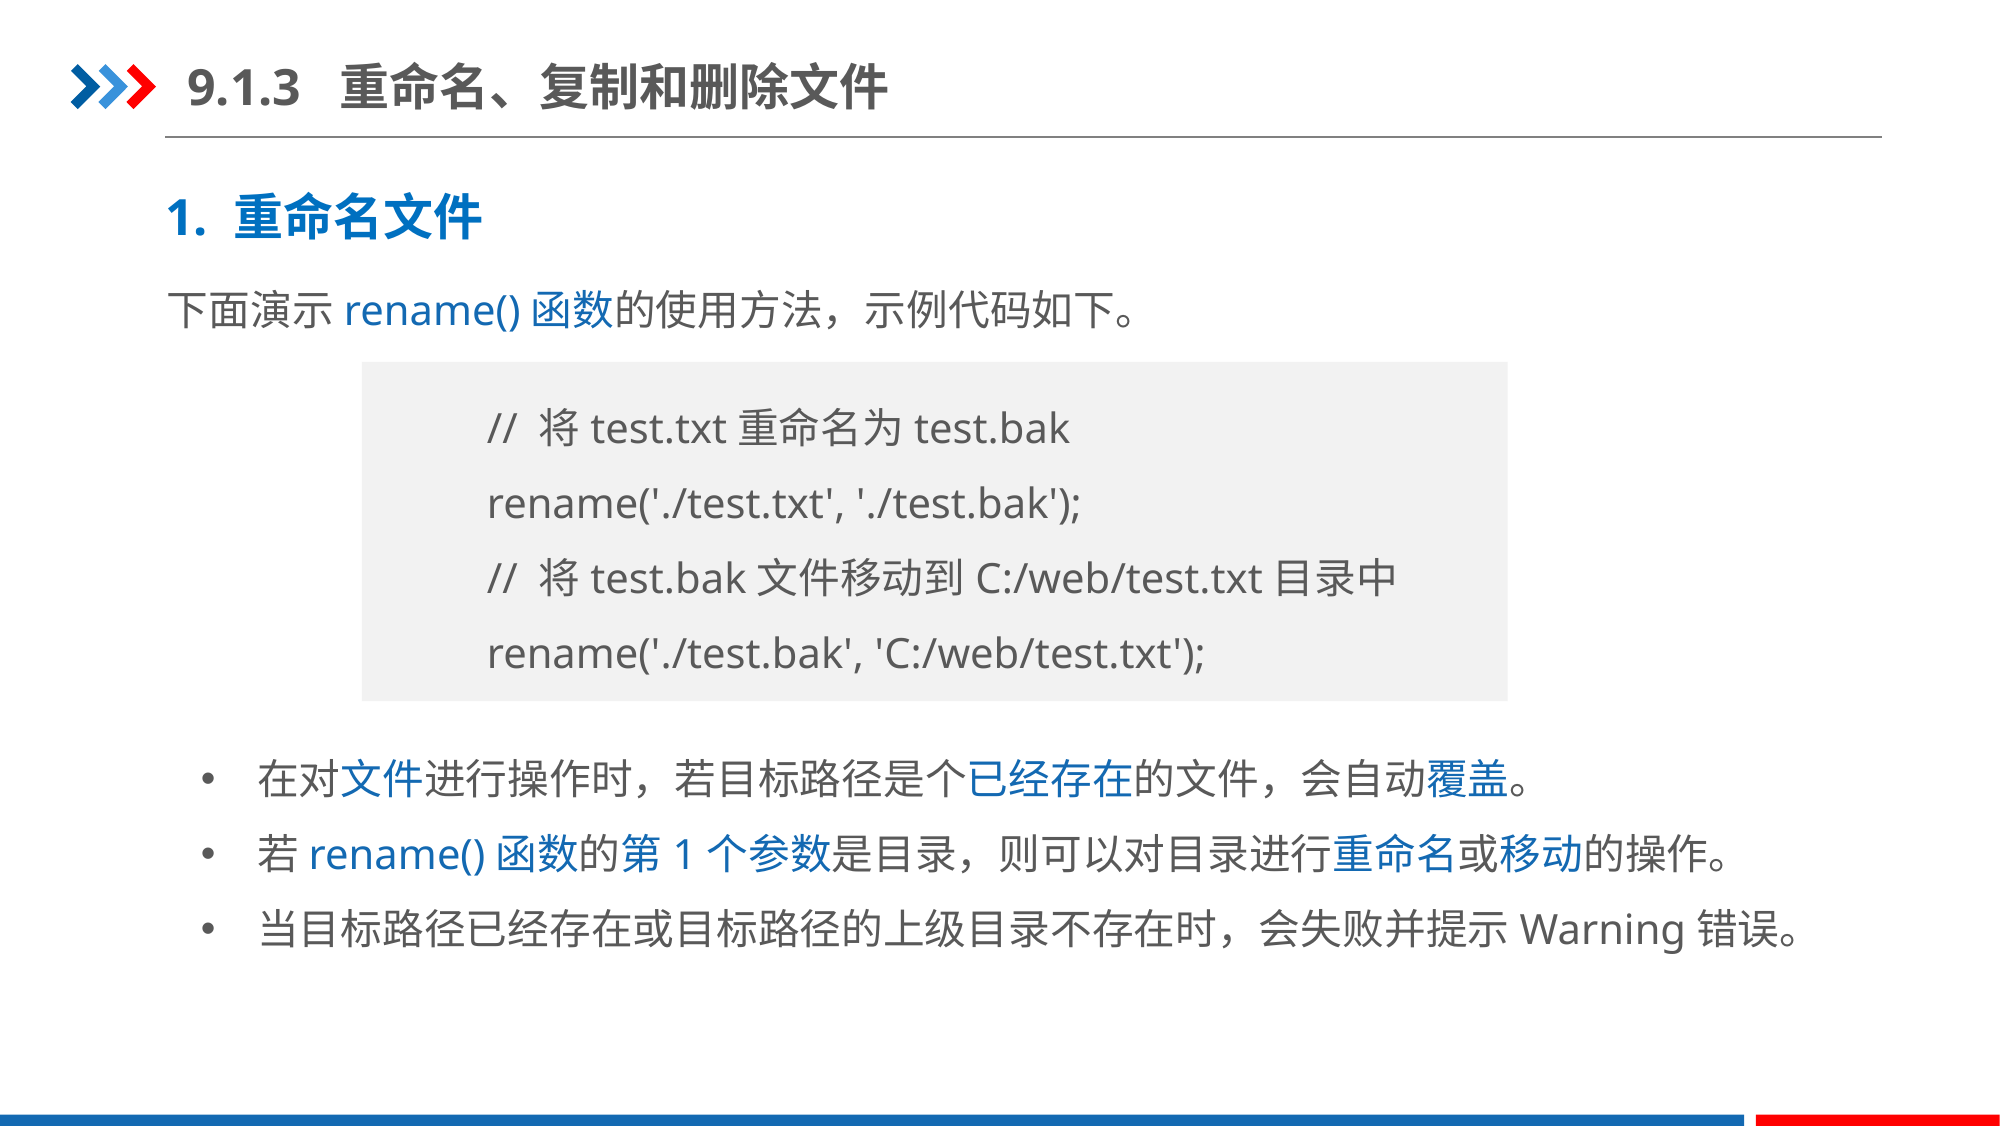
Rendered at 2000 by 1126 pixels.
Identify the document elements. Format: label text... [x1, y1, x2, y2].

text_box 在对文件进行操作时，若目标路径是个已经存在的文件，会自动覆盖。 若rename()函数的第1个参数是目录，则可以对目录进行重命名或移动的操作。 当目标路径已经存在或目标路径的上级目录不存在时，会失败并提示Warning错误。 [186, 720, 1922, 961]
text_box 1. 重命名文件 [150, 178, 808, 253]
text_box [361, 361, 1508, 702]
text_box 9.1.3 重命名、复制和删除文件 [187, 43, 965, 127]
text_box // 将test.txt重命名为test.bak rename('./test.txt', './test.bak'); // 将test.bak文件移动到C:/web/test.txt目录中 rename('./test.bak', 'C:/web/test.txt'); [417, 369, 1449, 685]
text_box 下面演示rename()函数的使用方法，示例代码如下。 [108, 276, 1798, 342]
